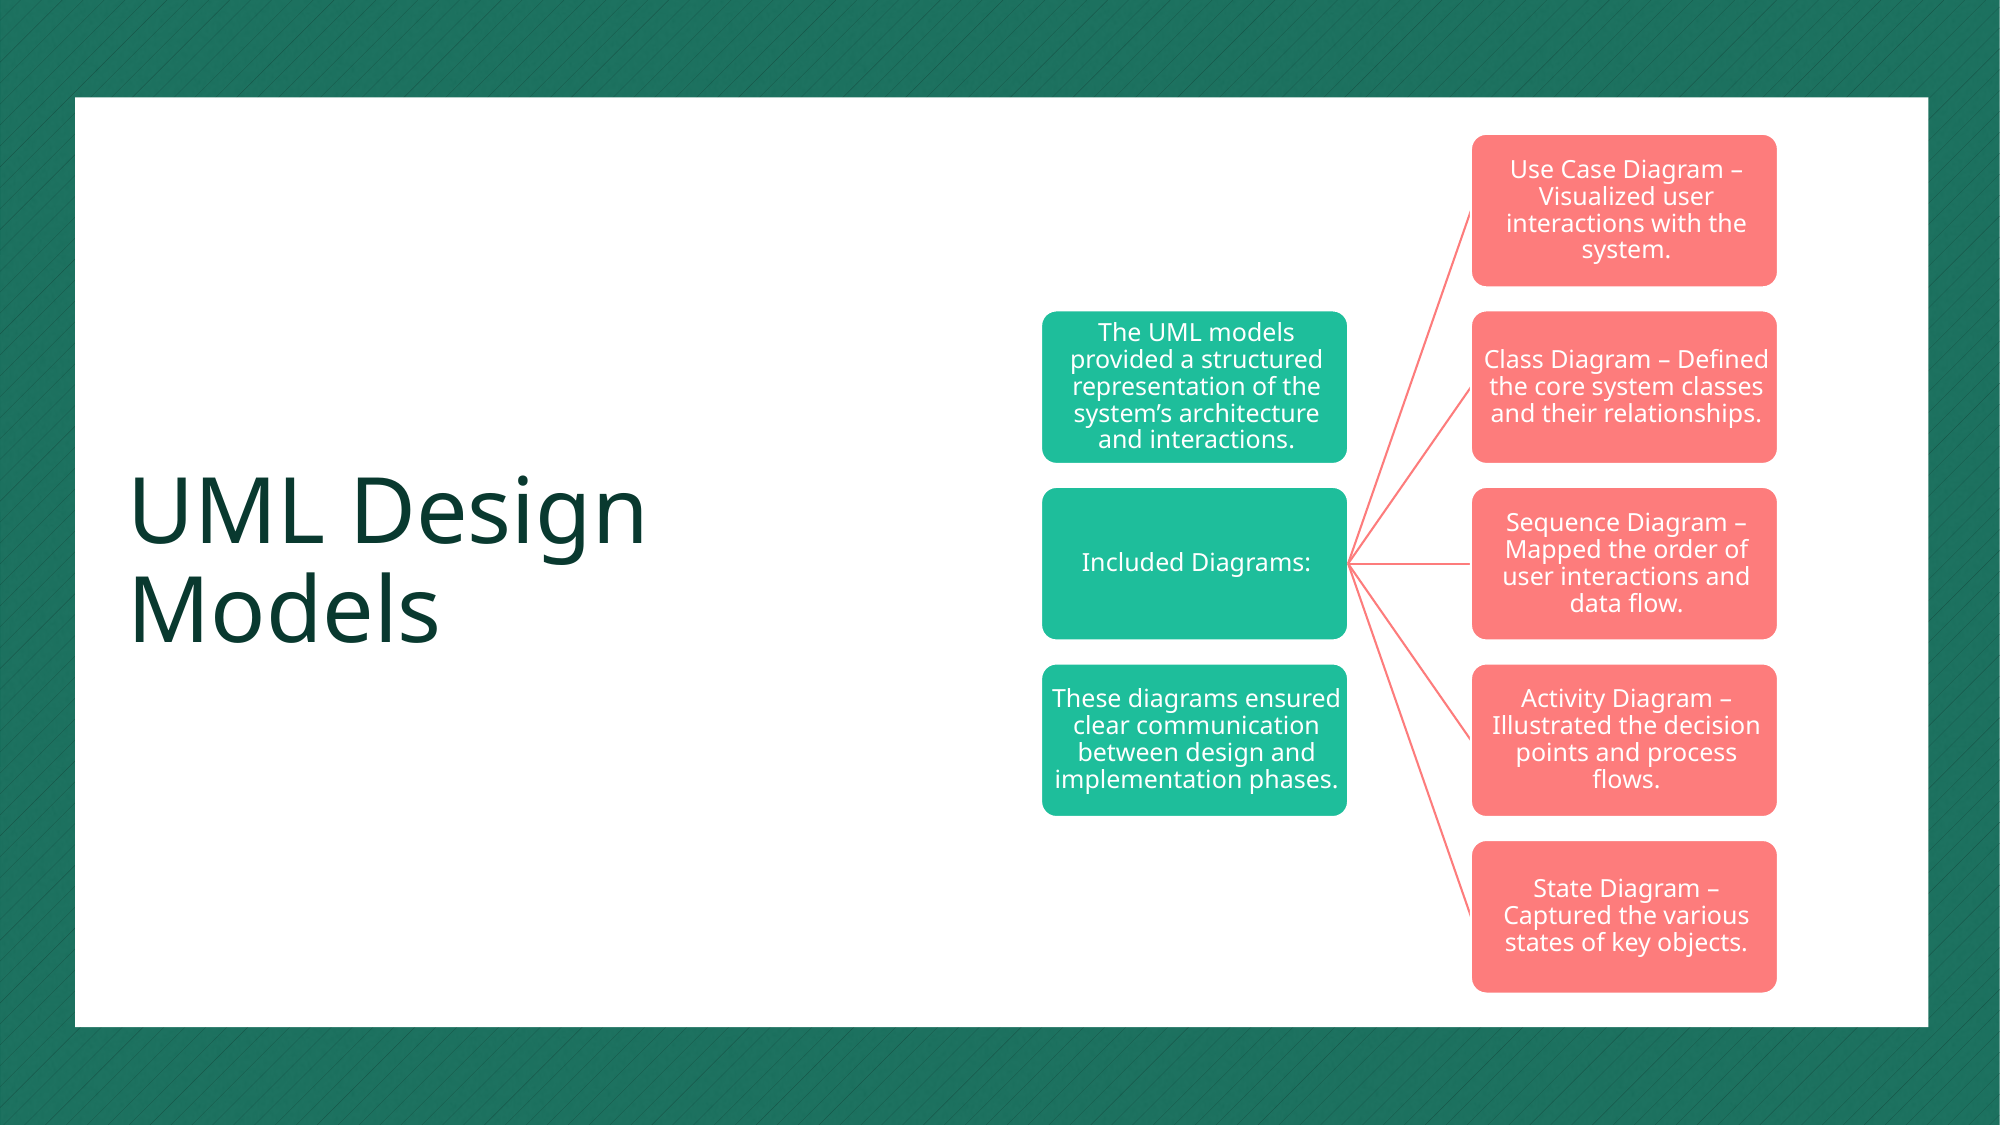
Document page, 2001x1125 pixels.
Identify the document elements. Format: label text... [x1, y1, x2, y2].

text_box [74, 96, 1929, 1028]
text_box [0, 0, 2000, 1125]
title UML Design Models [112, 133, 917, 994]
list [931, 133, 1888, 994]
